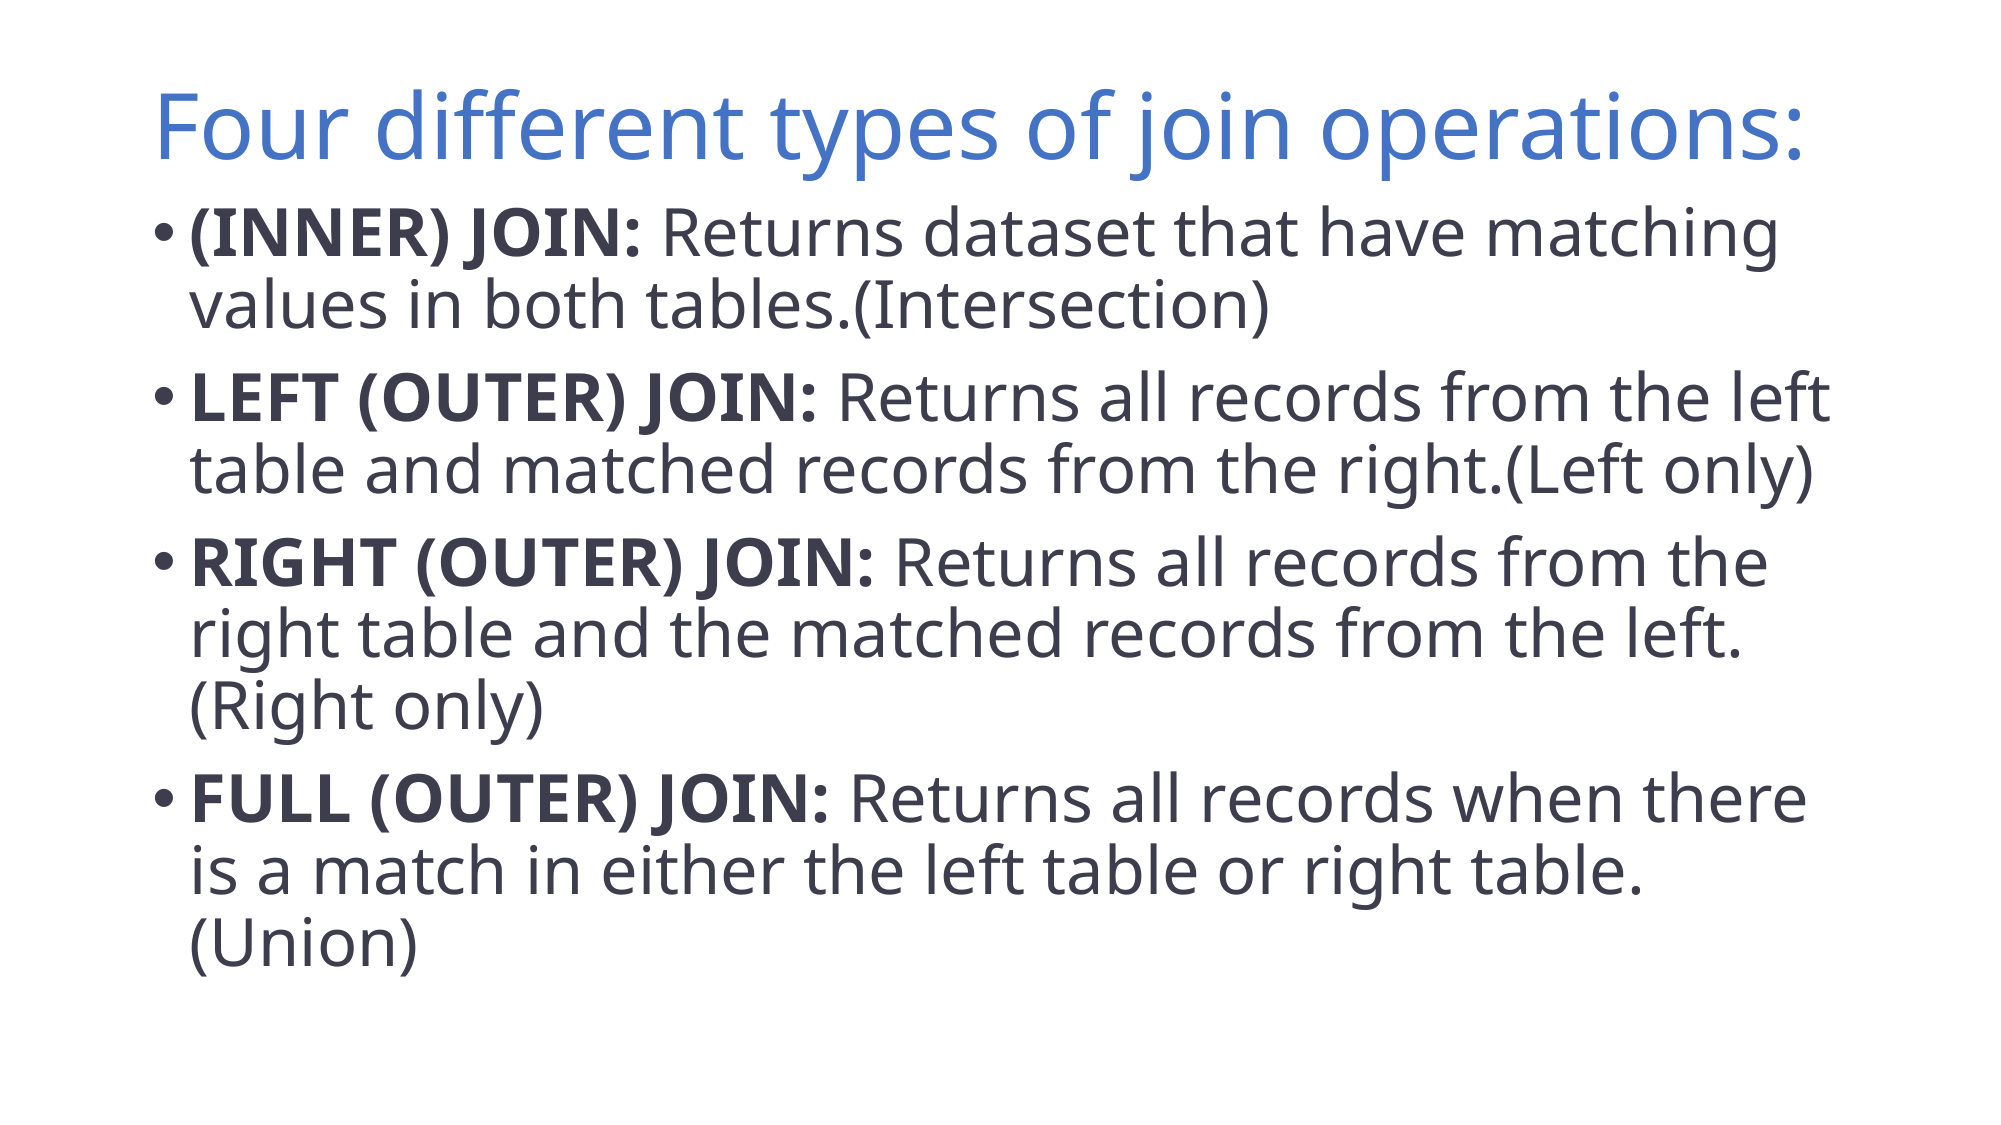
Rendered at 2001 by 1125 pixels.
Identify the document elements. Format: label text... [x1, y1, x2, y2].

title Four different types of join operations: [137, 59, 1863, 191]
list (INNER) JOIN: Returns dataset that have matching values in both tables.(Intersection) LEFT (OUTER) JOIN: Returns all records from the left table and matched records from the right.(Left only) RIGHT (OUTER) JOIN: Returns all records from the right table and the matched records from the left.(Right only) FULL (OUTER) JOIN: Returns all records when there is a match in either the left table or right table.(Union) [137, 191, 1863, 1014]
